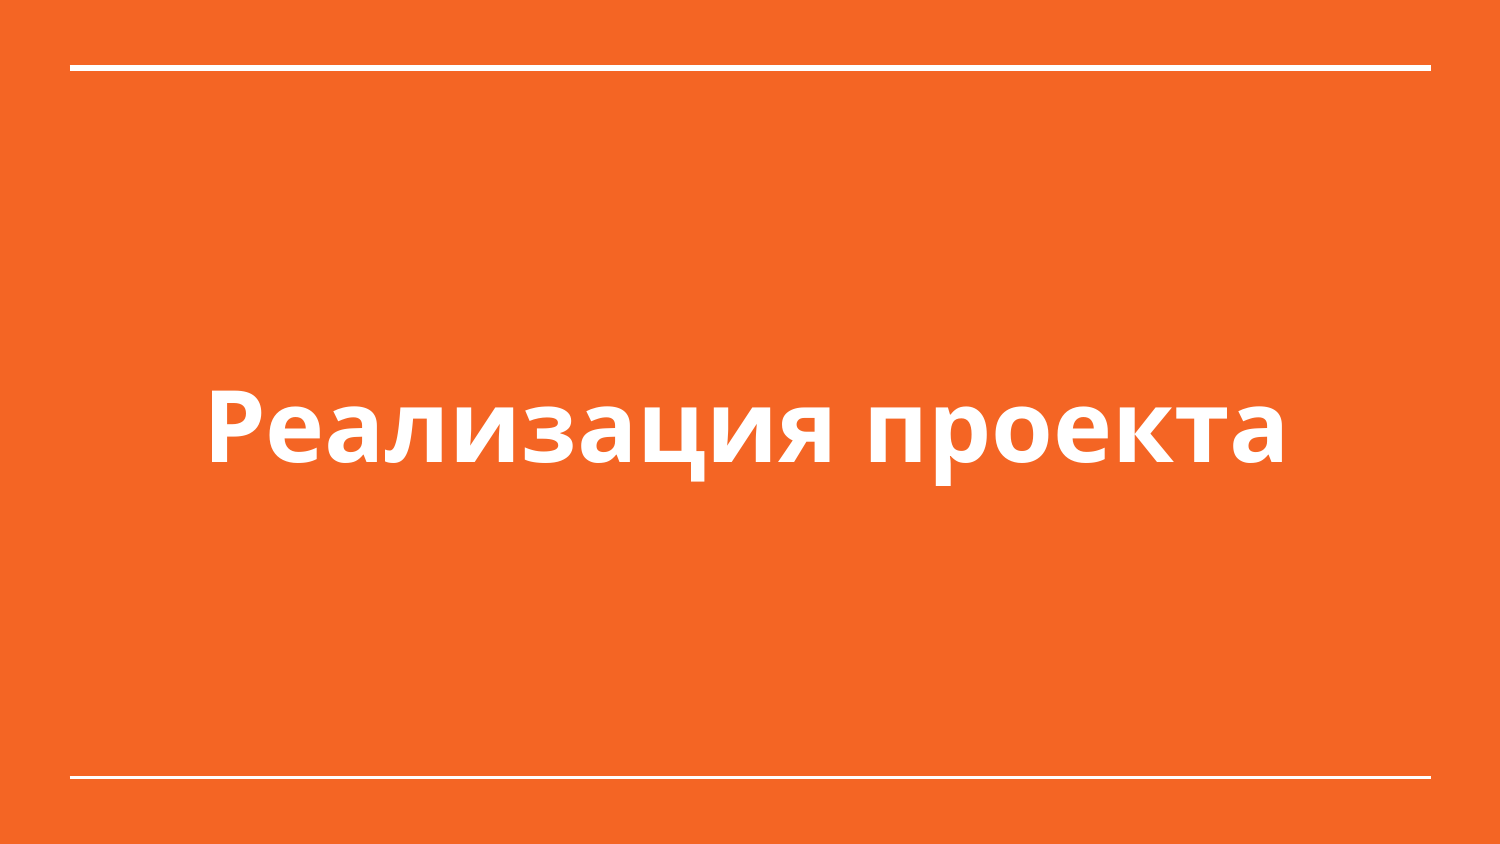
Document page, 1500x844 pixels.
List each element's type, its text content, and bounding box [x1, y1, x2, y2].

title Реализация проекта [66, 296, 1428, 550]
